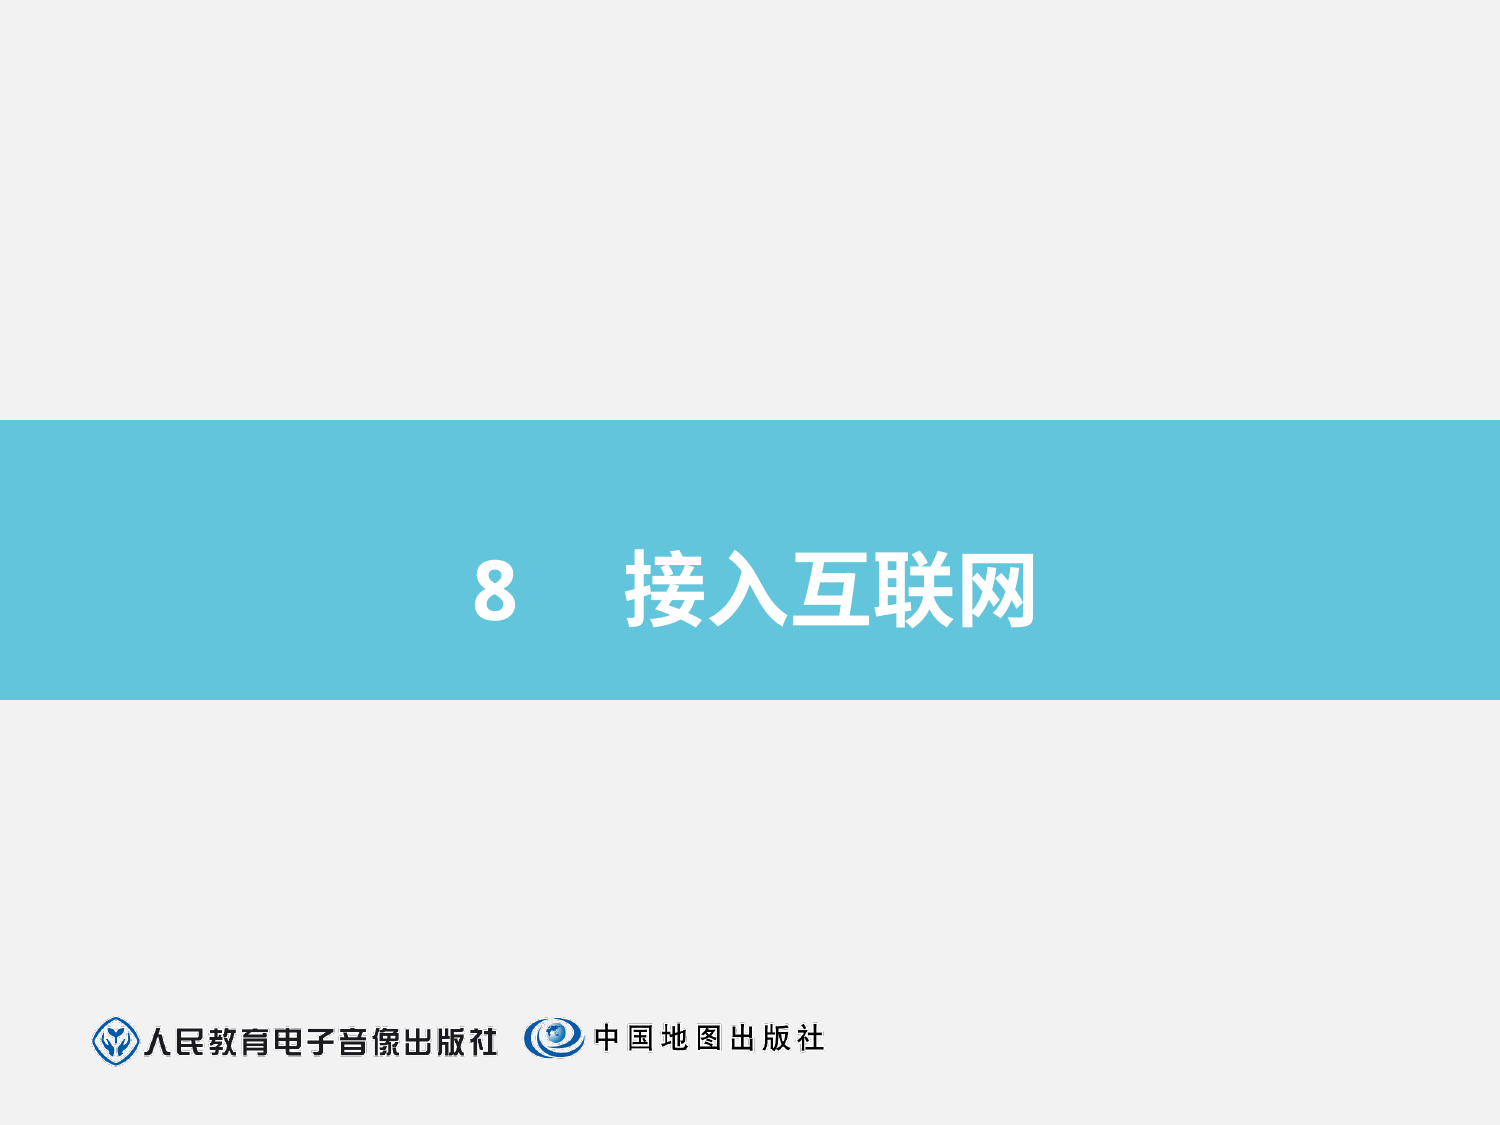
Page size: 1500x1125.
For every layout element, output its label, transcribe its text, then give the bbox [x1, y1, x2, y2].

text_box 8 接入互联网 [0, 480, 1500, 645]
picture [77, 1009, 898, 1067]
